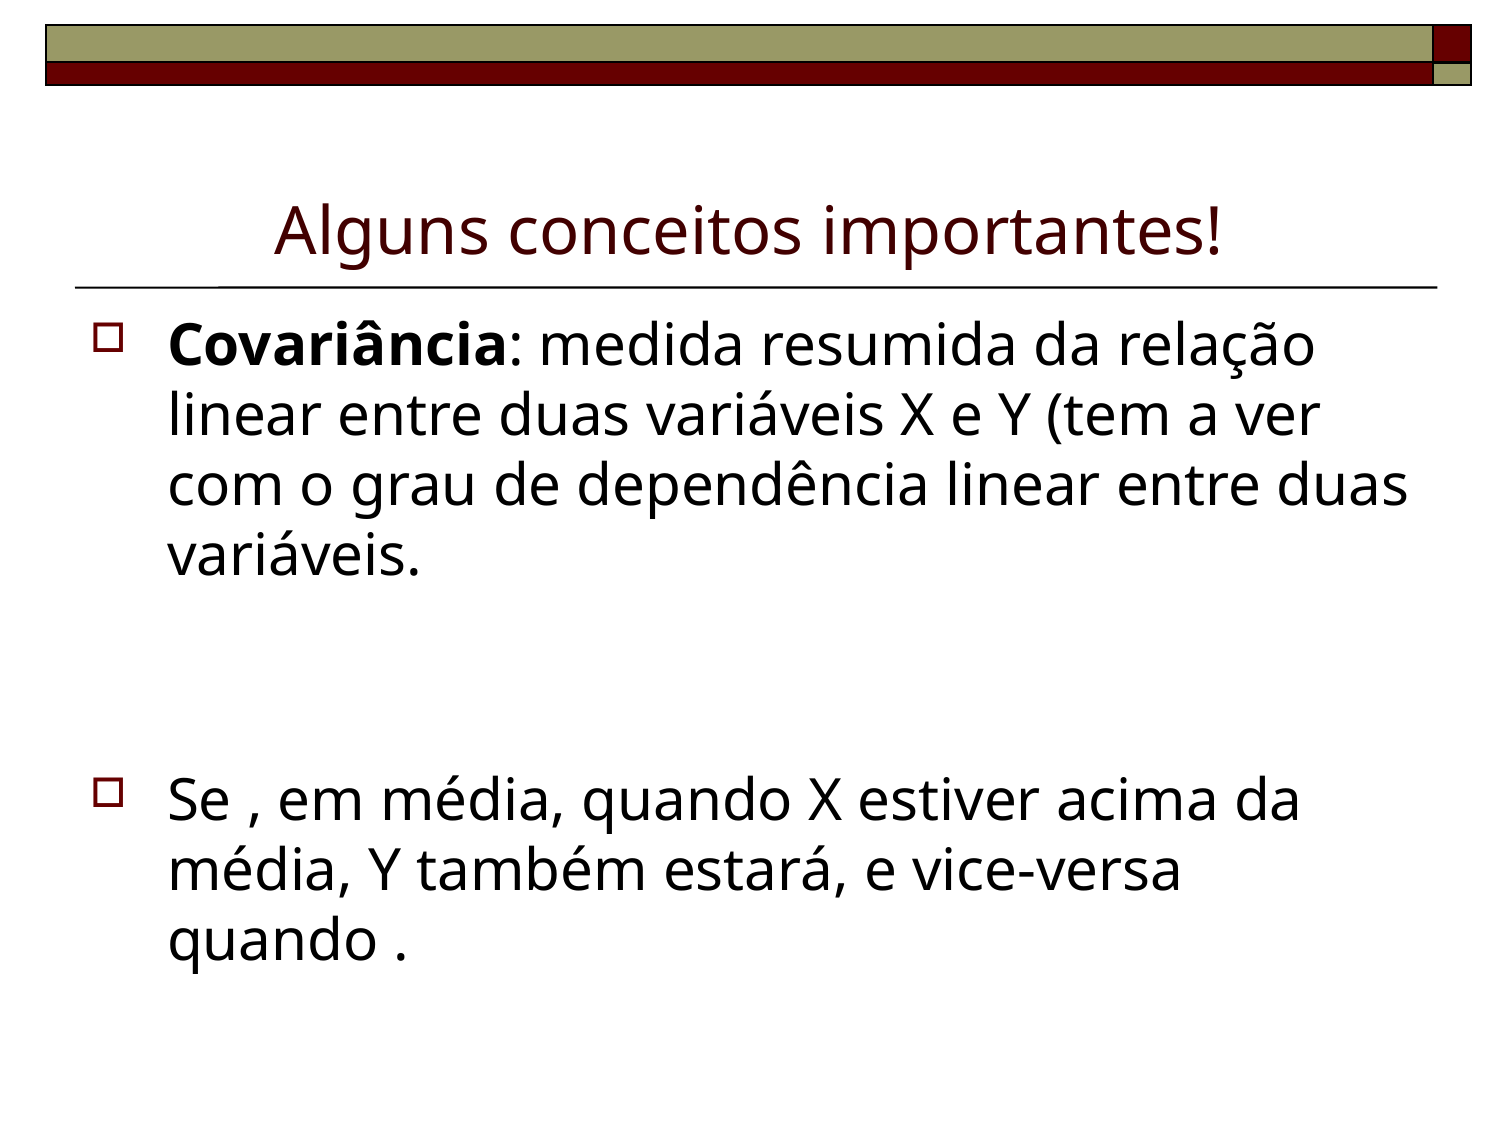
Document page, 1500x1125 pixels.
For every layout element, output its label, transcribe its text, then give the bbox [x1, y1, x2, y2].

title Alguns conceitos importantes! [74, 87, 1426, 276]
